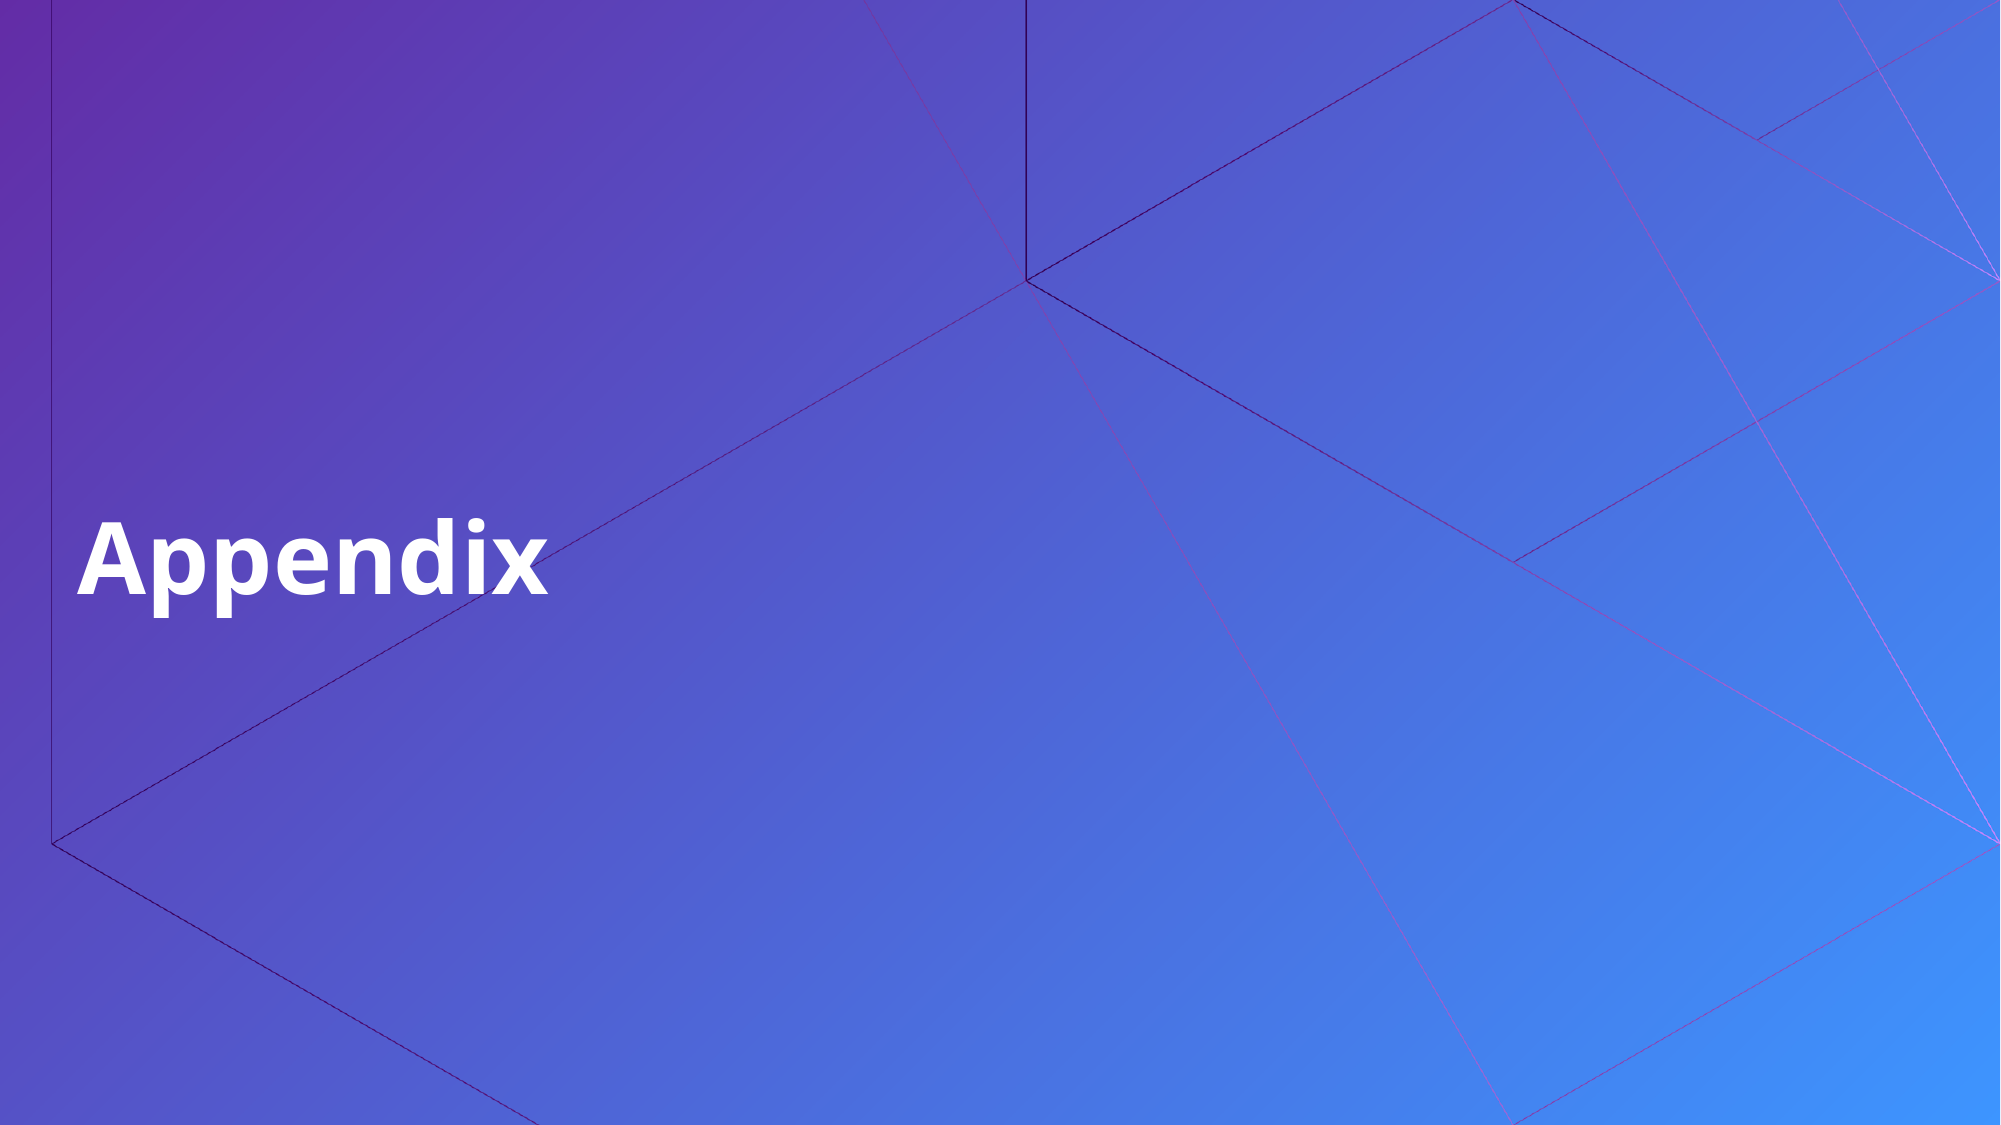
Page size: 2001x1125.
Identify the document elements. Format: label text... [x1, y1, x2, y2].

title Appendix [78, 389, 1923, 735]
picture [0, 0, 2001, 1125]
